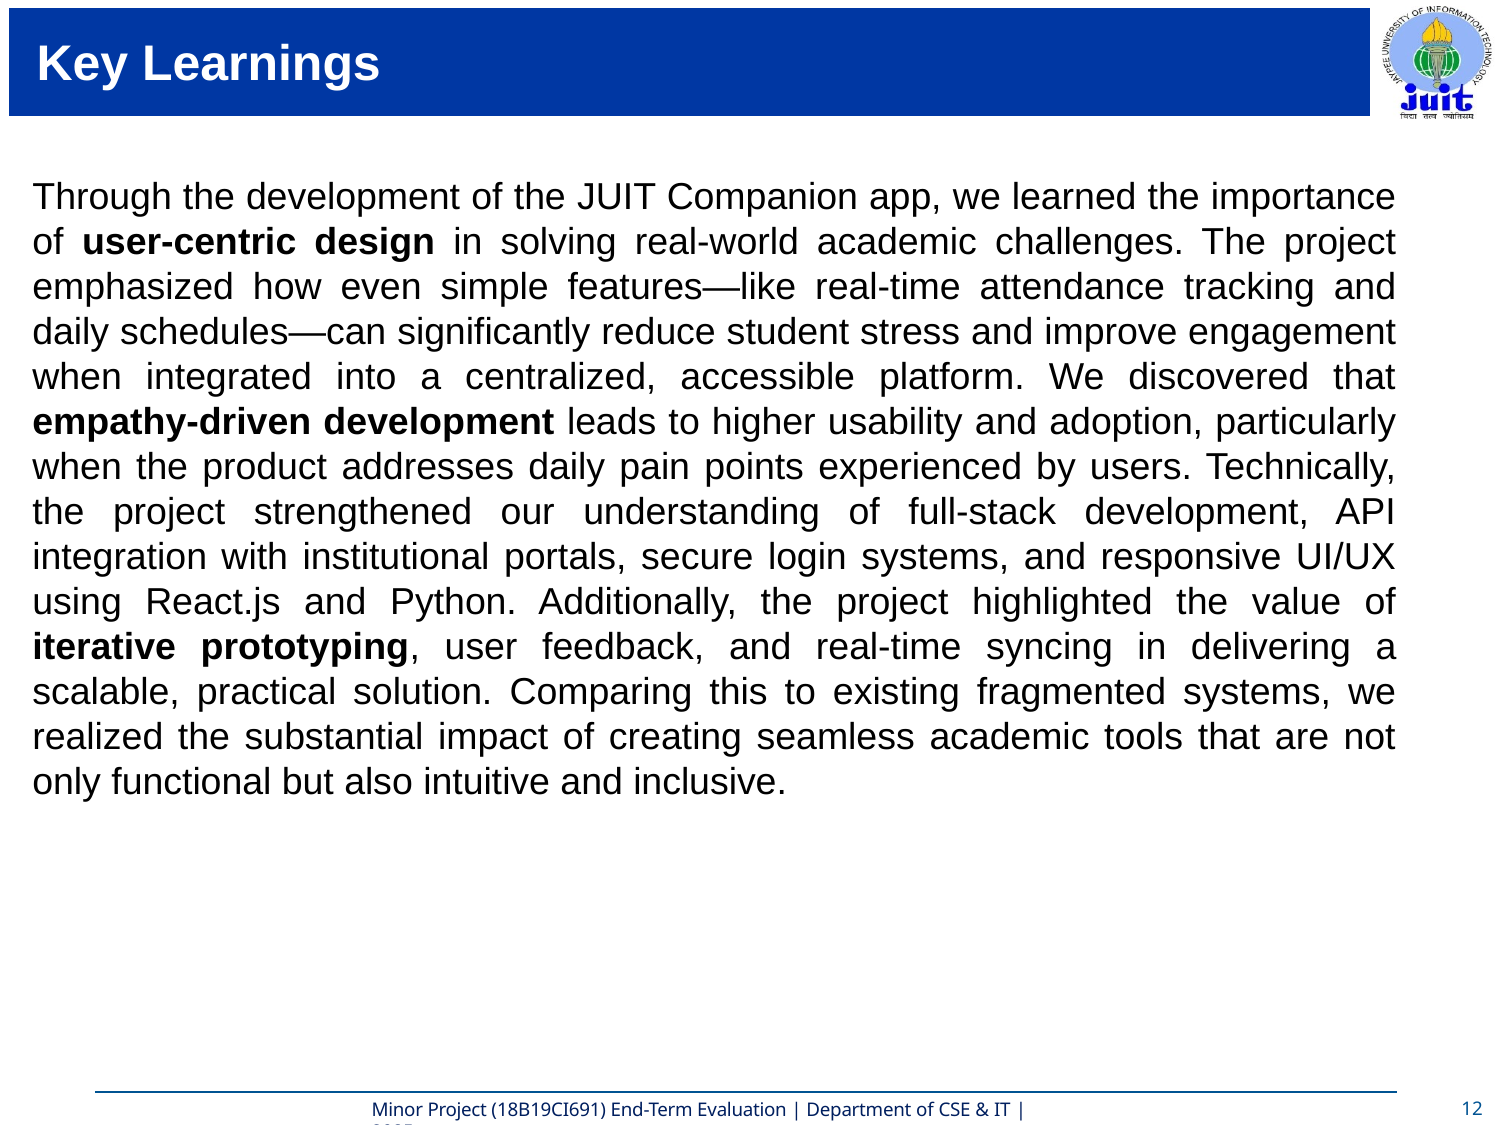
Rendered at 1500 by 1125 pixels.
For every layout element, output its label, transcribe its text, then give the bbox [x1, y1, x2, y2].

picture [1381, 6, 1495, 119]
footer Minor Project (18B19CI691) End-Term Evaluation | Department of CSE & IT | 2025 [369, 1093, 1039, 1125]
slide_number 12. [1455, 1093, 1488, 1125]
text_box Through the development of the JUIT Companion app, we learned the importance of user-centric design in solving real-world academic challenges. The project emphasized how even simple features—like real-time attendance tracking and daily schedules—can significantly reduce student stress and improve engagement when integrated into a centralized, accessible platform. We discovered that empathy-driven development leads to higher usability and adoption, particularly when the product addresses daily pain points experienced by users. Technically, the project strengthened our understanding of full-stack development, API integration with institutional portals, secure login systems, and responsive UI/UX using React.js and Python. Additionally, the project highlighted the value of iterative prototyping, user feedback, and real-time syncing in delivering a scalable, practical solution. Comparing this to existing fragmented systems, we realized the substantial impact of creating seamless academic tools that are not only functional but also intuitive and inclusive. [17, 164, 1412, 855]
title Key Learnings [34, 28, 911, 164]
